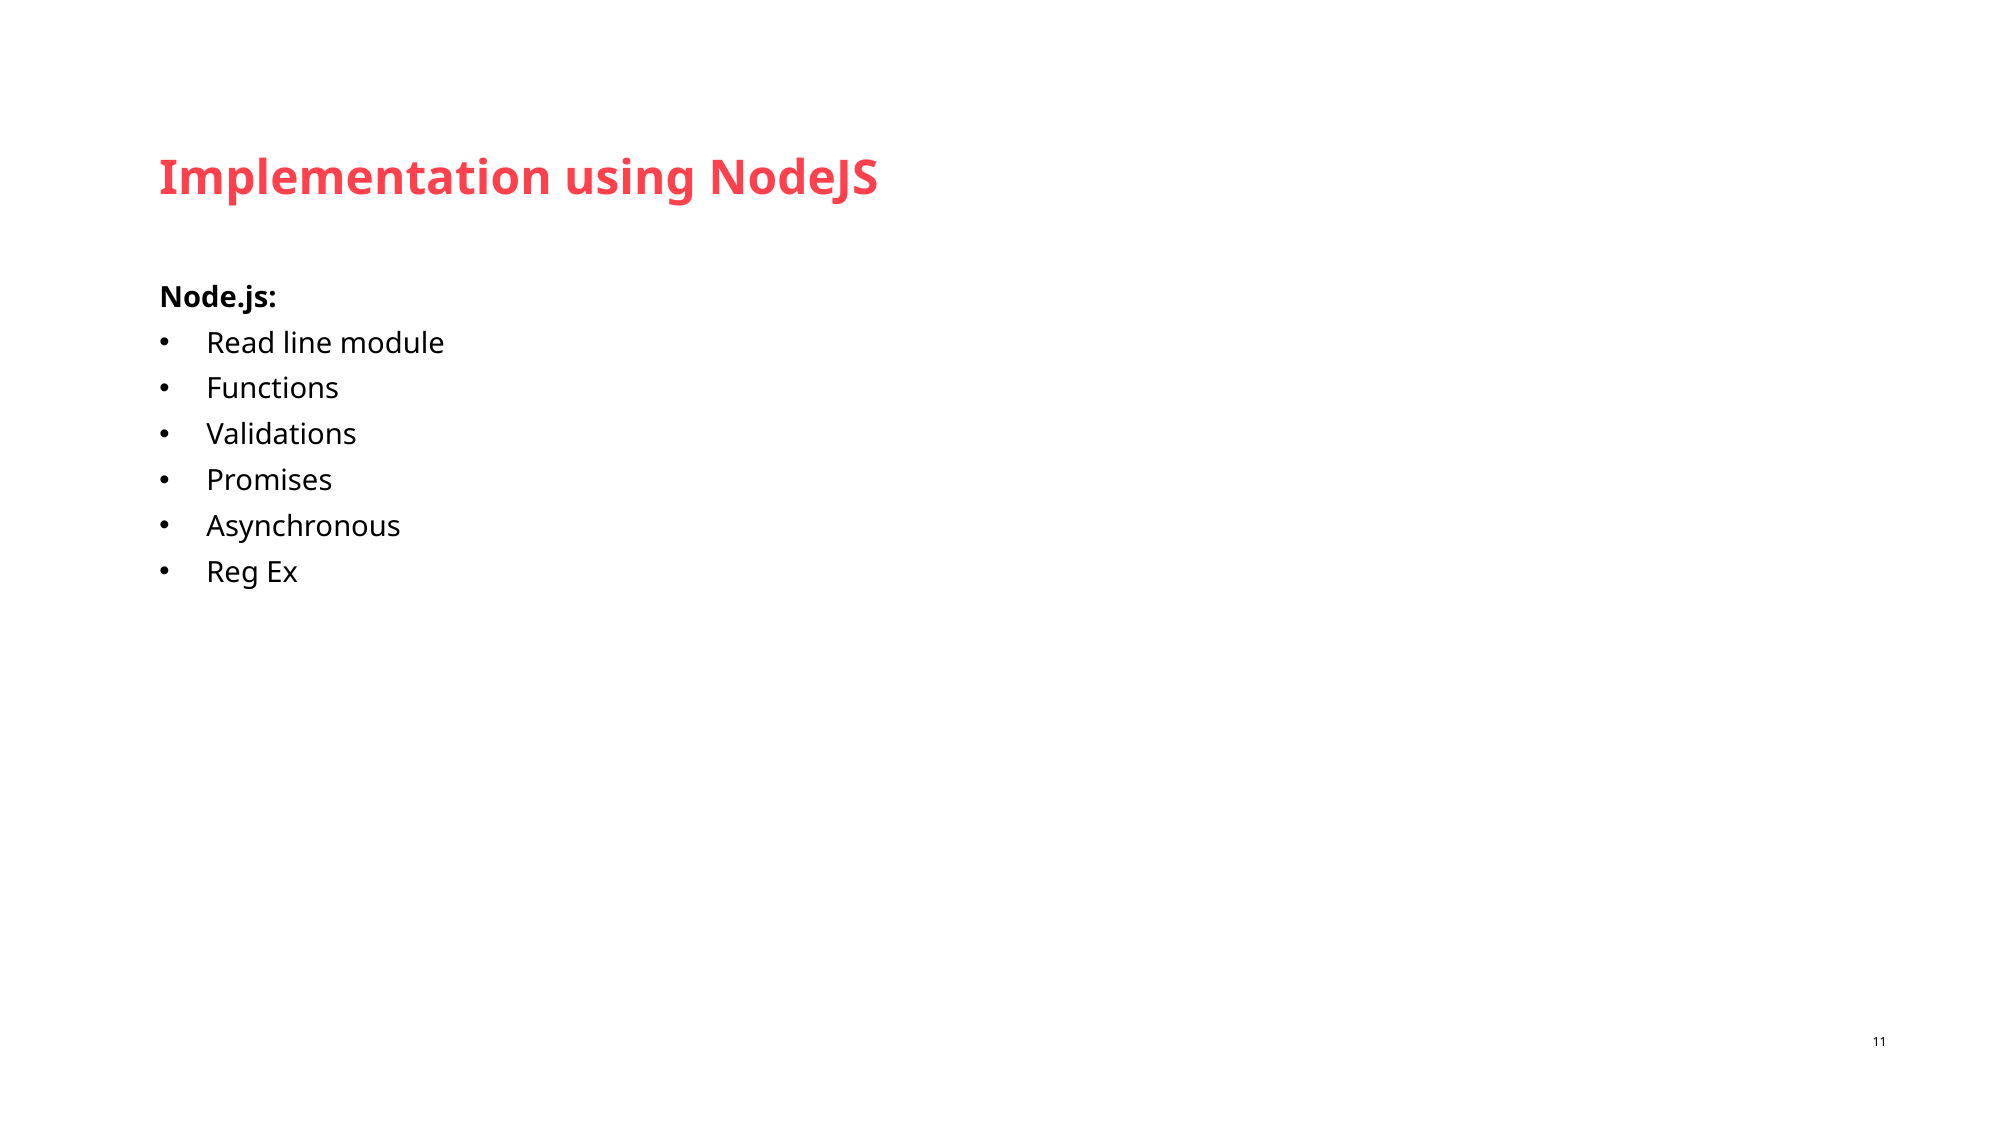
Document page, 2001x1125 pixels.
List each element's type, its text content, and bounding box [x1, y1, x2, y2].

slide_number 11 [1841, 1035, 1887, 1051]
title Implementation using NodeJS [159, 140, 1016, 200]
list Node.js: Read line module Functions Validations Promises Asynchronous Reg Ex [159, 267, 1016, 858]
